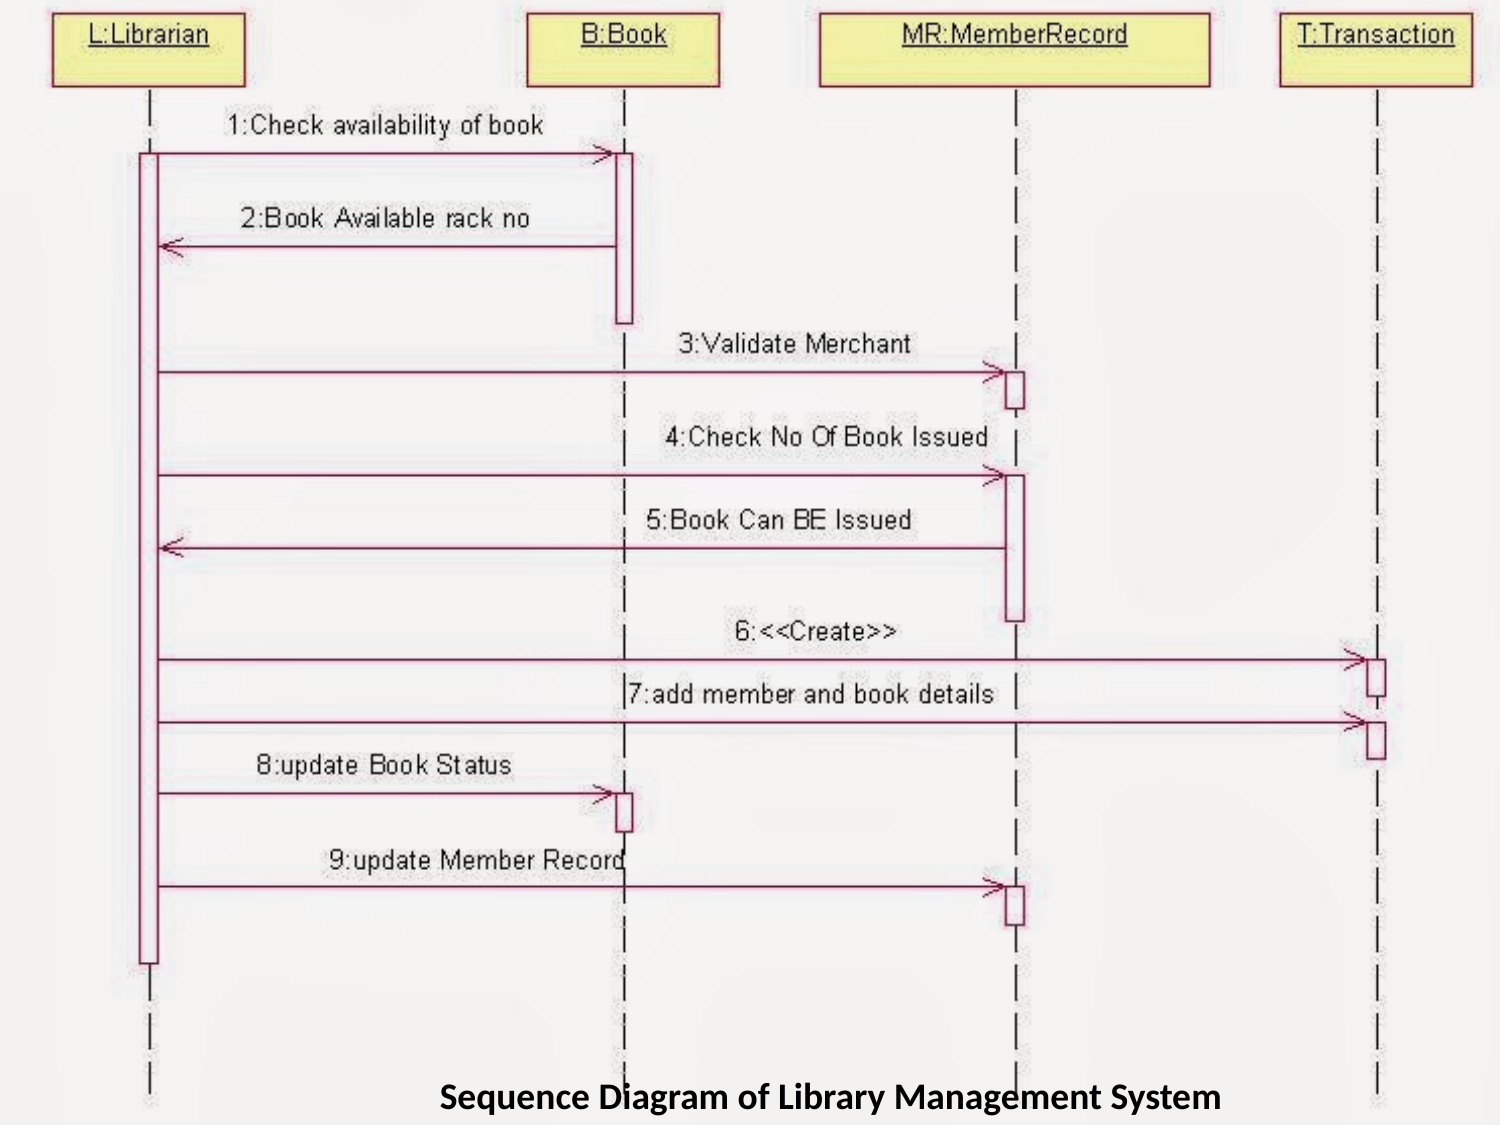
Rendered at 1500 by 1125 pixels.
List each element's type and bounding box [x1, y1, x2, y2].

list [0, 0, 1500, 1125]
